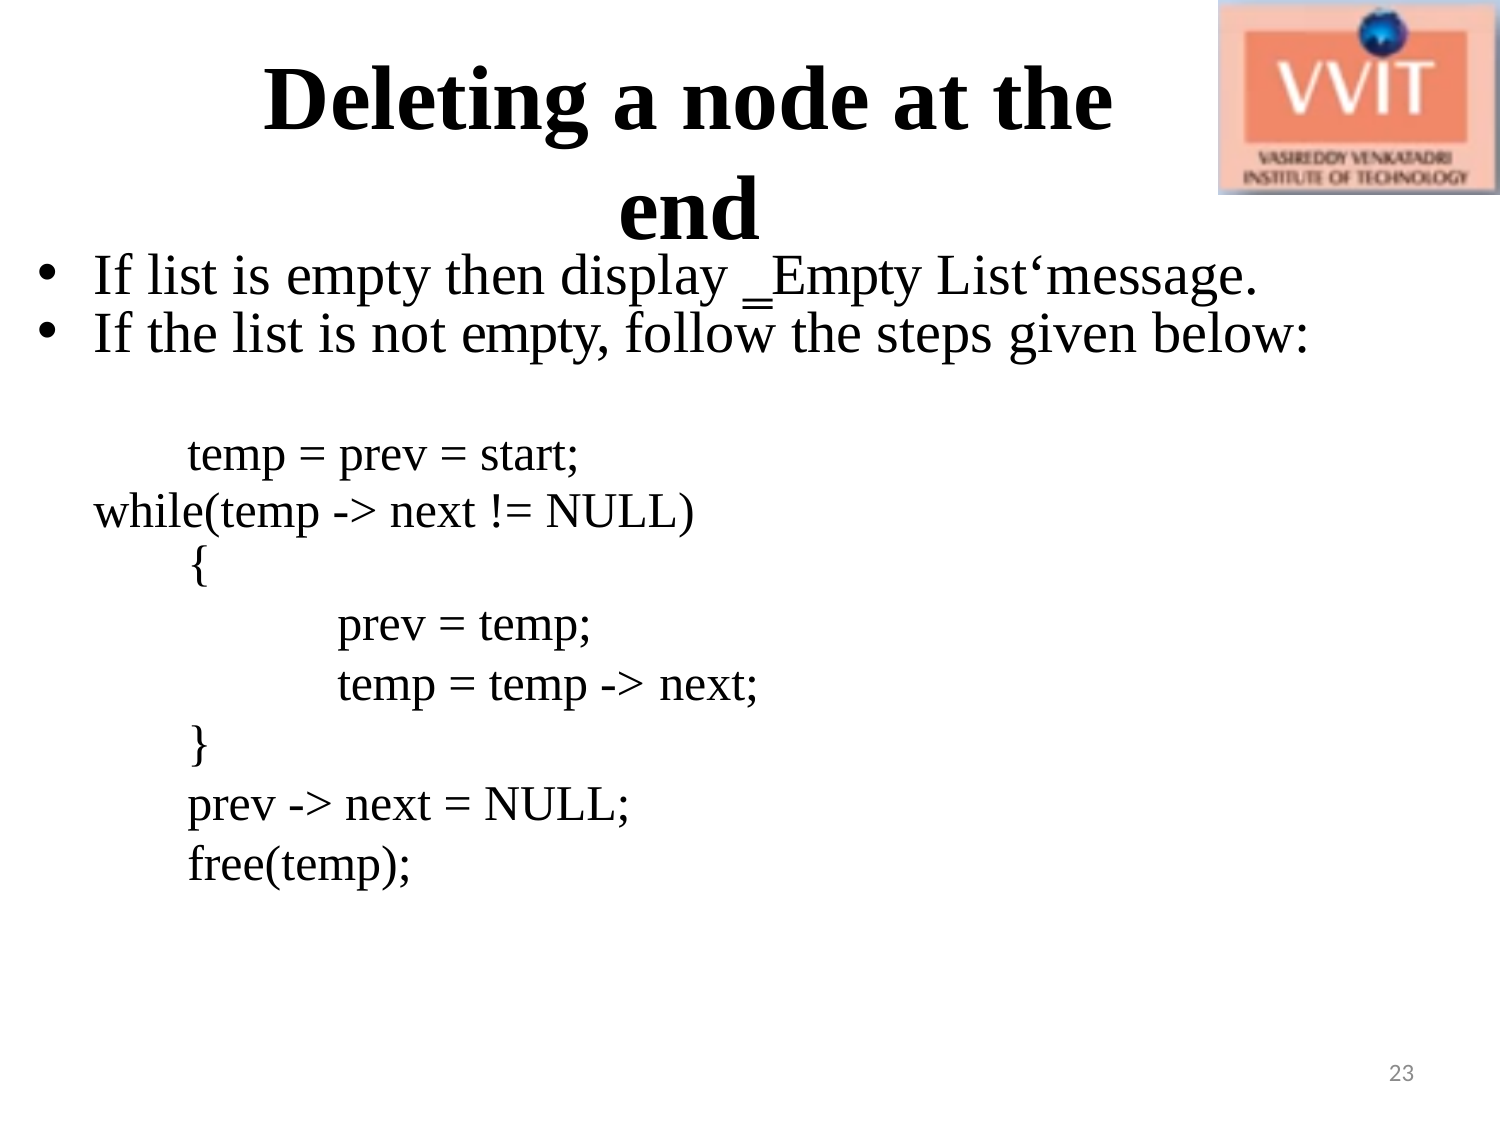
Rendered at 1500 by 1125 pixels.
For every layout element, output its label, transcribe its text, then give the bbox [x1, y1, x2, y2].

title Deleting a node at the end [234, 36, 1144, 248]
text_box If list is empty then display ‗Empty List‘message. If the list is not empty, follow the steps given below: temp = prev = start; while(temp -> next != NULL) { prev = temp; temp = temp -> next; } prev -> next = NULL; free(temp); [35, 248, 1454, 891]
picture [1218, 0, 1500, 195]
slide_number 23 [1367, 891, 1415, 1125]
